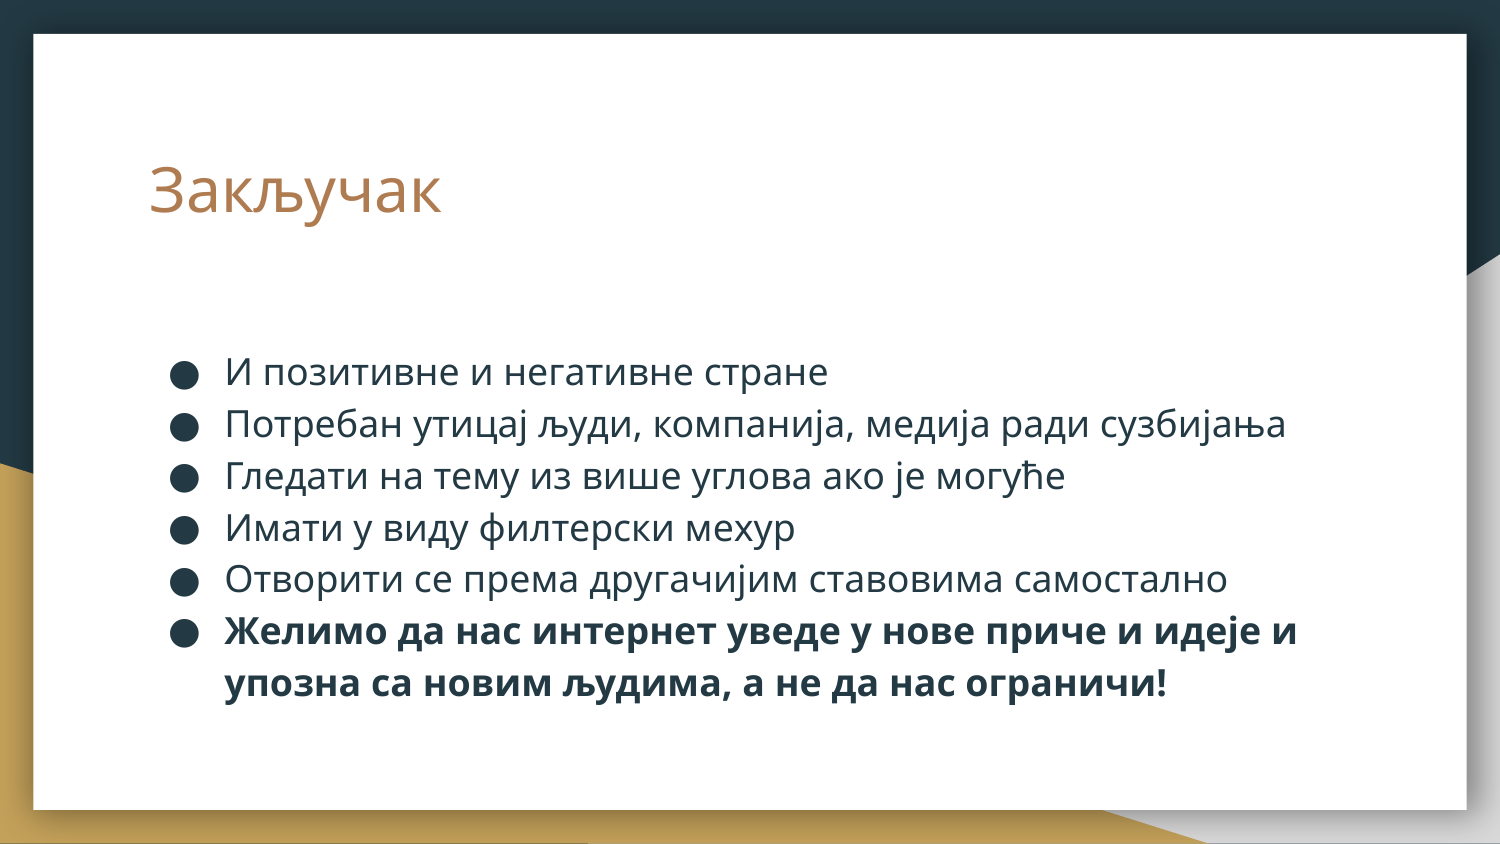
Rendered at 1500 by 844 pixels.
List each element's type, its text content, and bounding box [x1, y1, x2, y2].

list И позитивне и негативне стране Потребан утицај људи, компанија, медија ради сузбијања Гледати на тему из више углова ако је могуће Имати у виду филтерски мехур Отворити се према другачијим ставовима самостално Желимо да нас интернет уведе у нове приче и идеје и упозна са новим људима, а не да нас ограничи! [134, 326, 1366, 729]
title Закључак [134, 135, 1366, 292]
